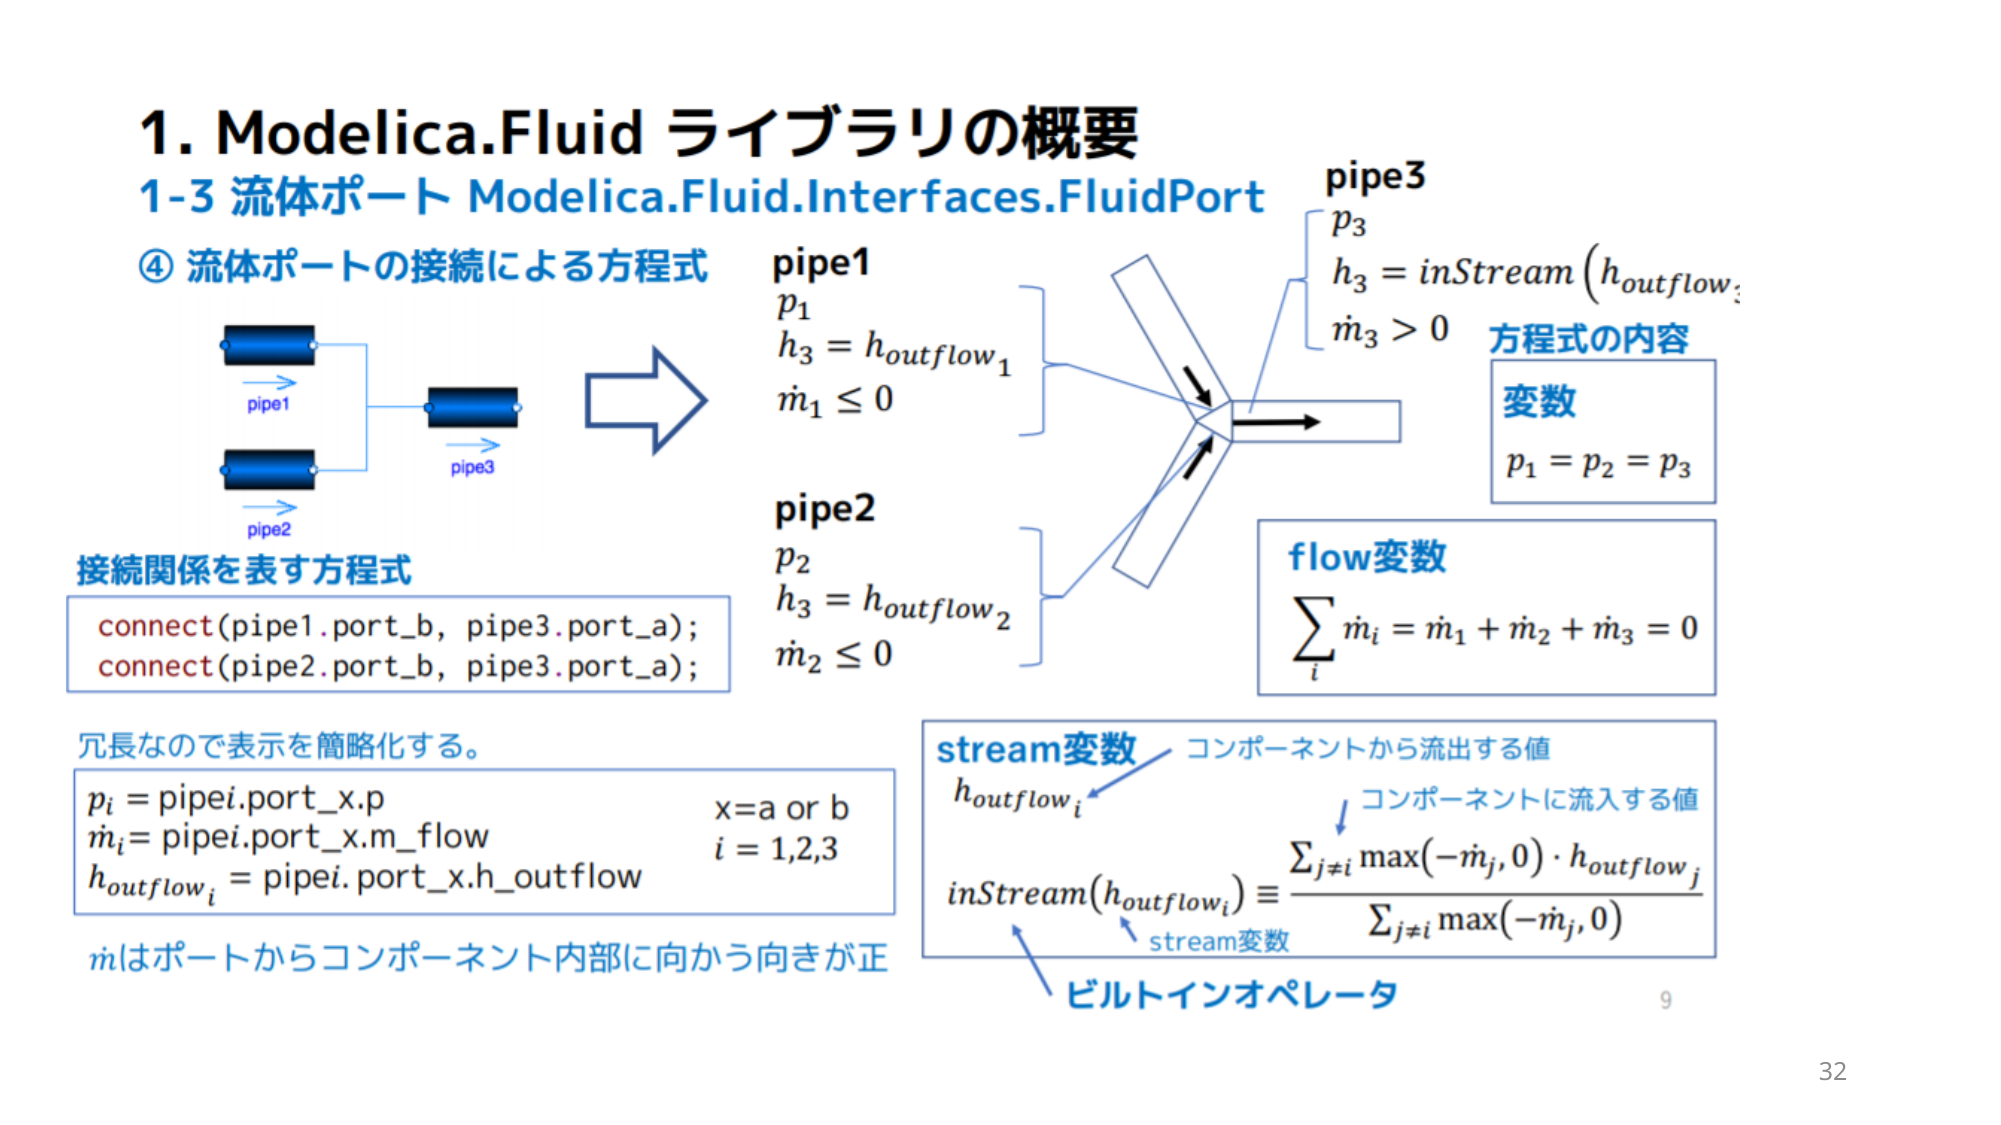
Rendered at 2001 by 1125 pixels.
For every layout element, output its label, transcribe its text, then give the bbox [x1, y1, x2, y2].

slide_number 32 [1412, 1042, 1863, 1103]
picture [56, 87, 1740, 1017]
